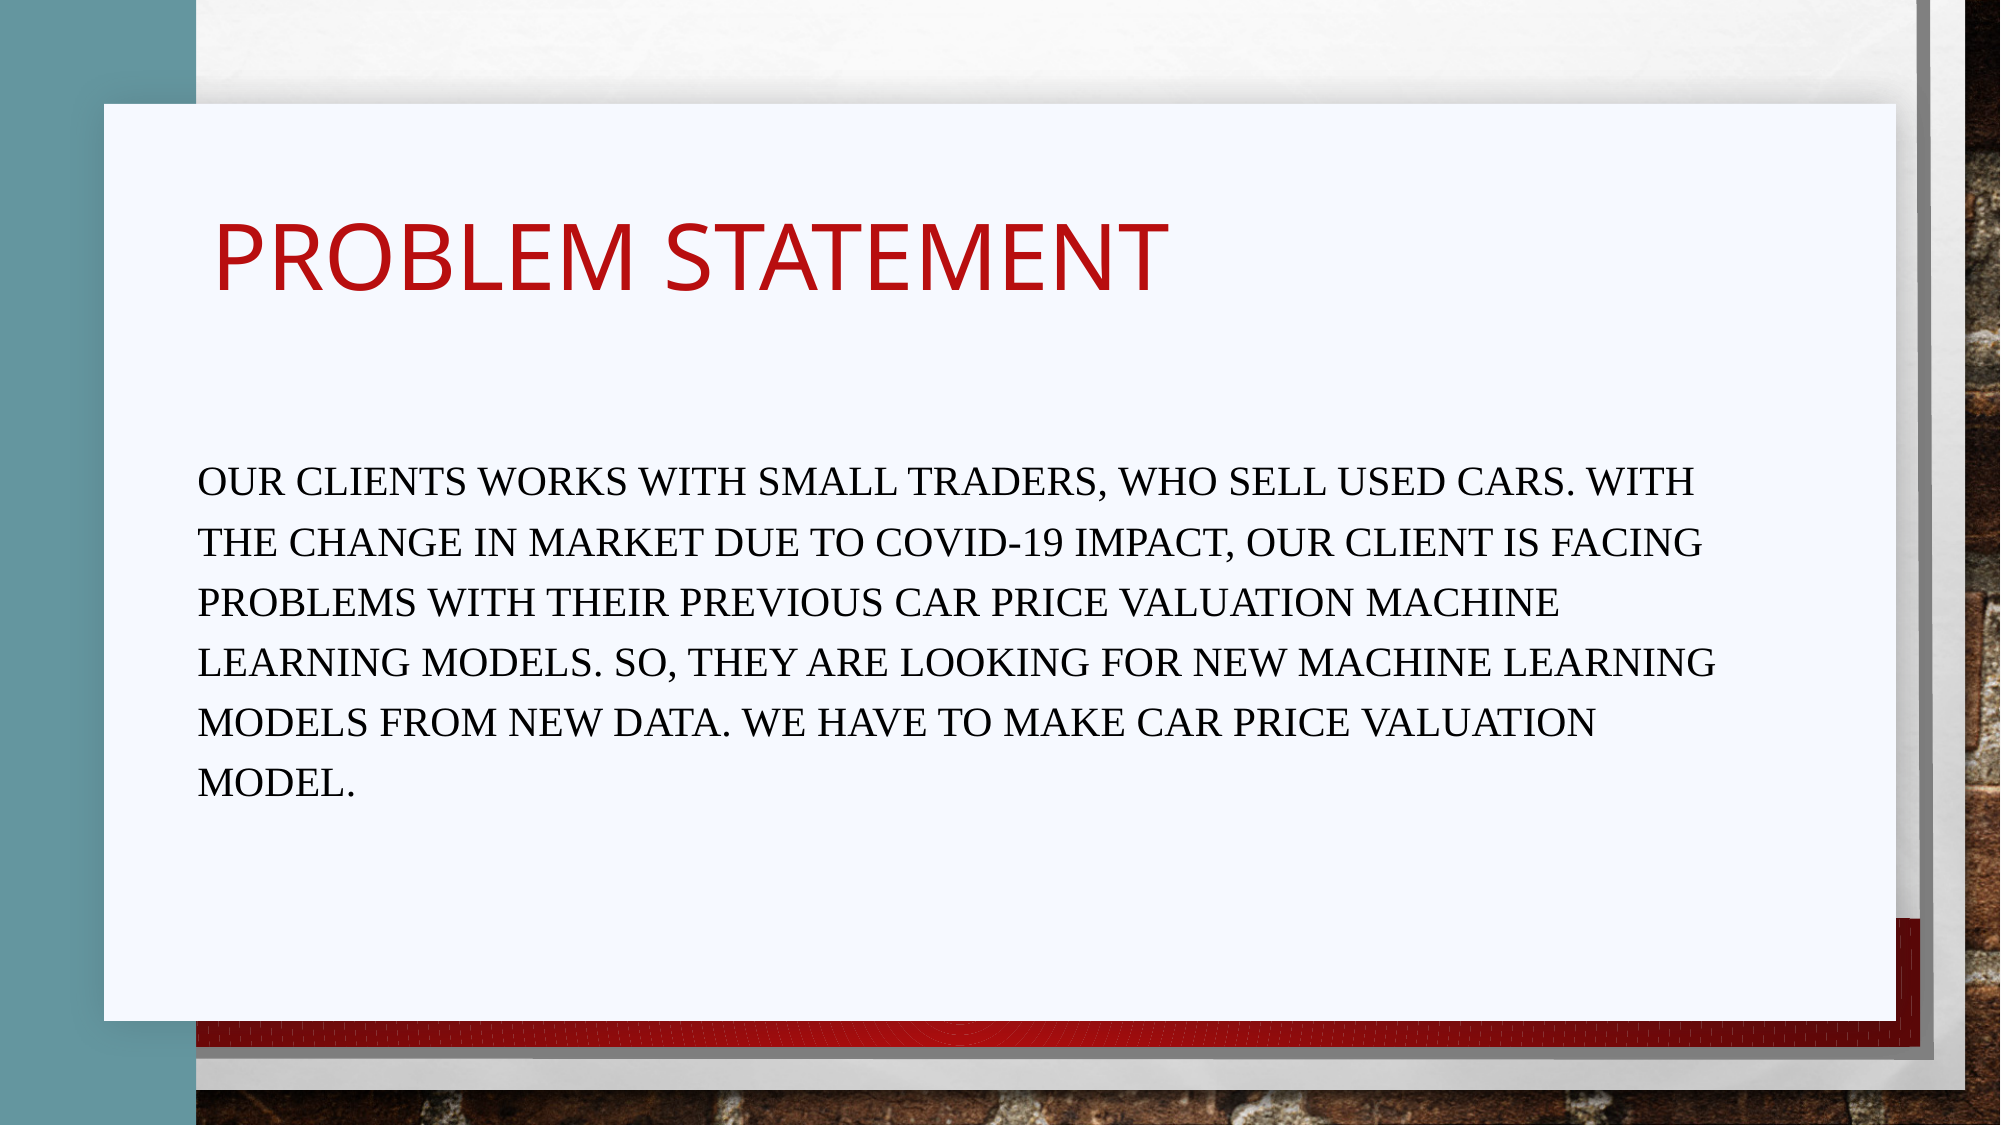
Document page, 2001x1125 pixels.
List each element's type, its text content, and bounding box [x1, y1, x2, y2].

title Problem Statement [196, 154, 1189, 347]
list Our clients works with small traders, who sell used cars. With the change in market due to Covid-19 impact, our client is facing problems with their previous car price valuation machine learning models. So, they are looking for new machine learning models from new data. We have to make car price valuation model. [182, 347, 1761, 971]
picture [197, 0, 2000, 1125]
